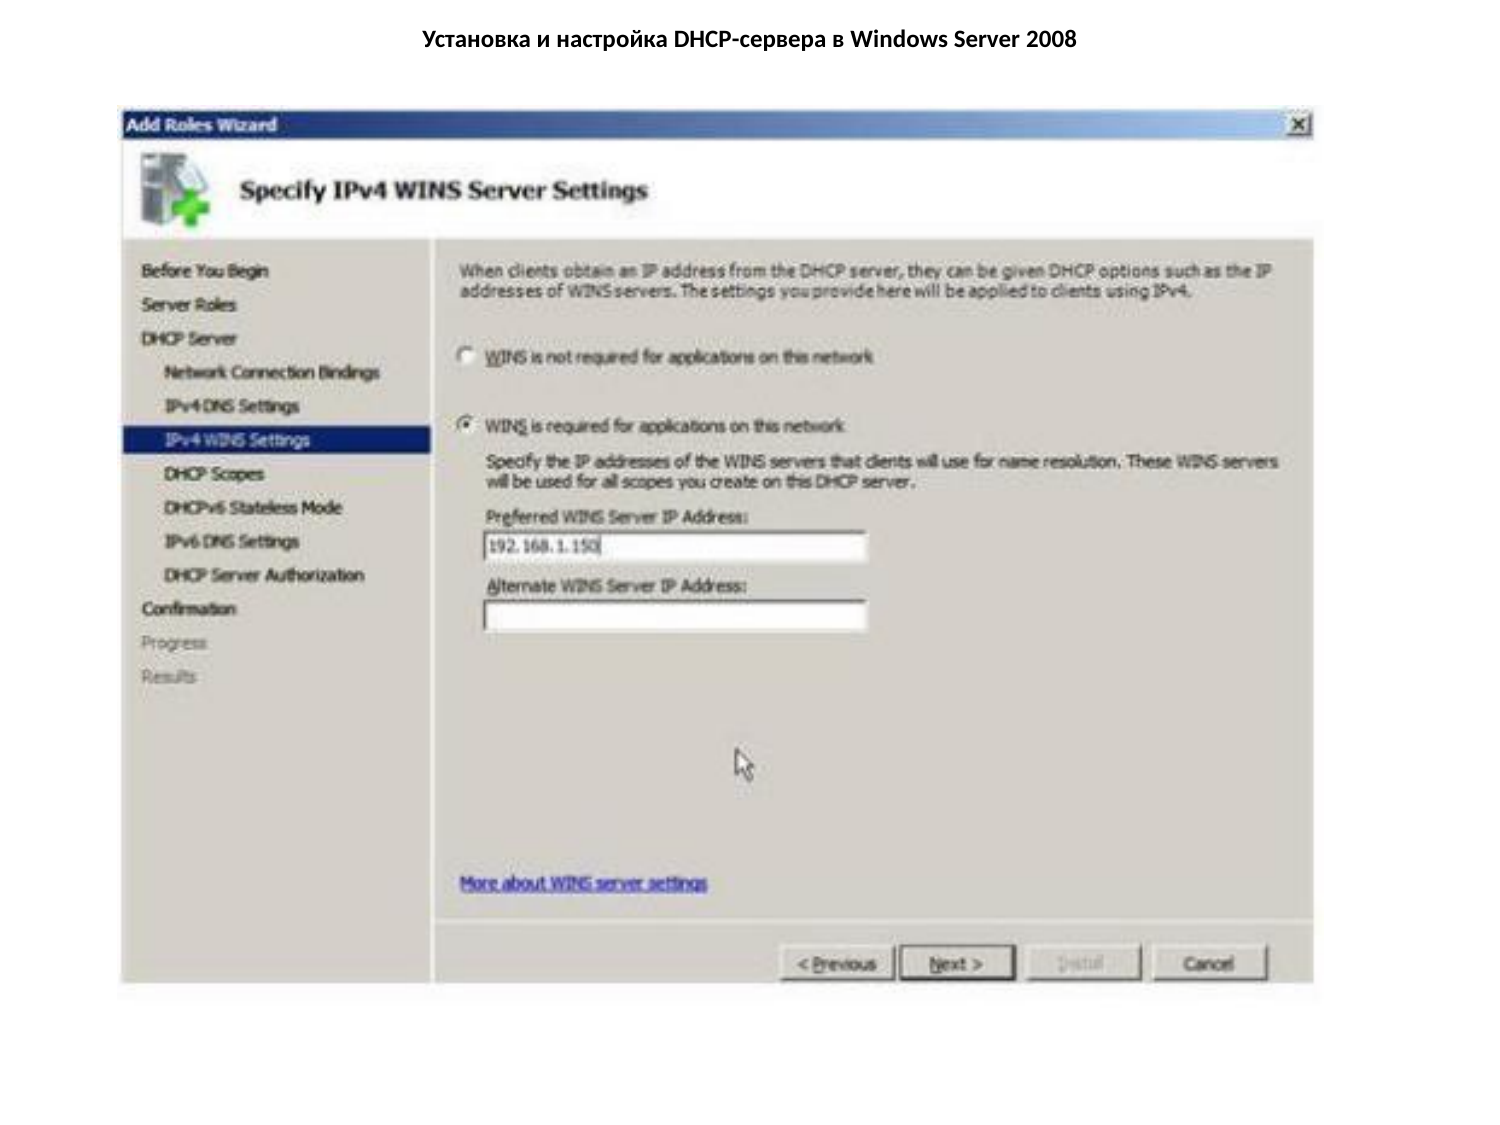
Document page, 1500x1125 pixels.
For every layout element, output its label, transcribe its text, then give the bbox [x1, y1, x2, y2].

picture [116, 105, 1324, 1008]
text_box Установка и настройка DHCP-сервера в Windows Server 2008 [407, 15, 1093, 60]
